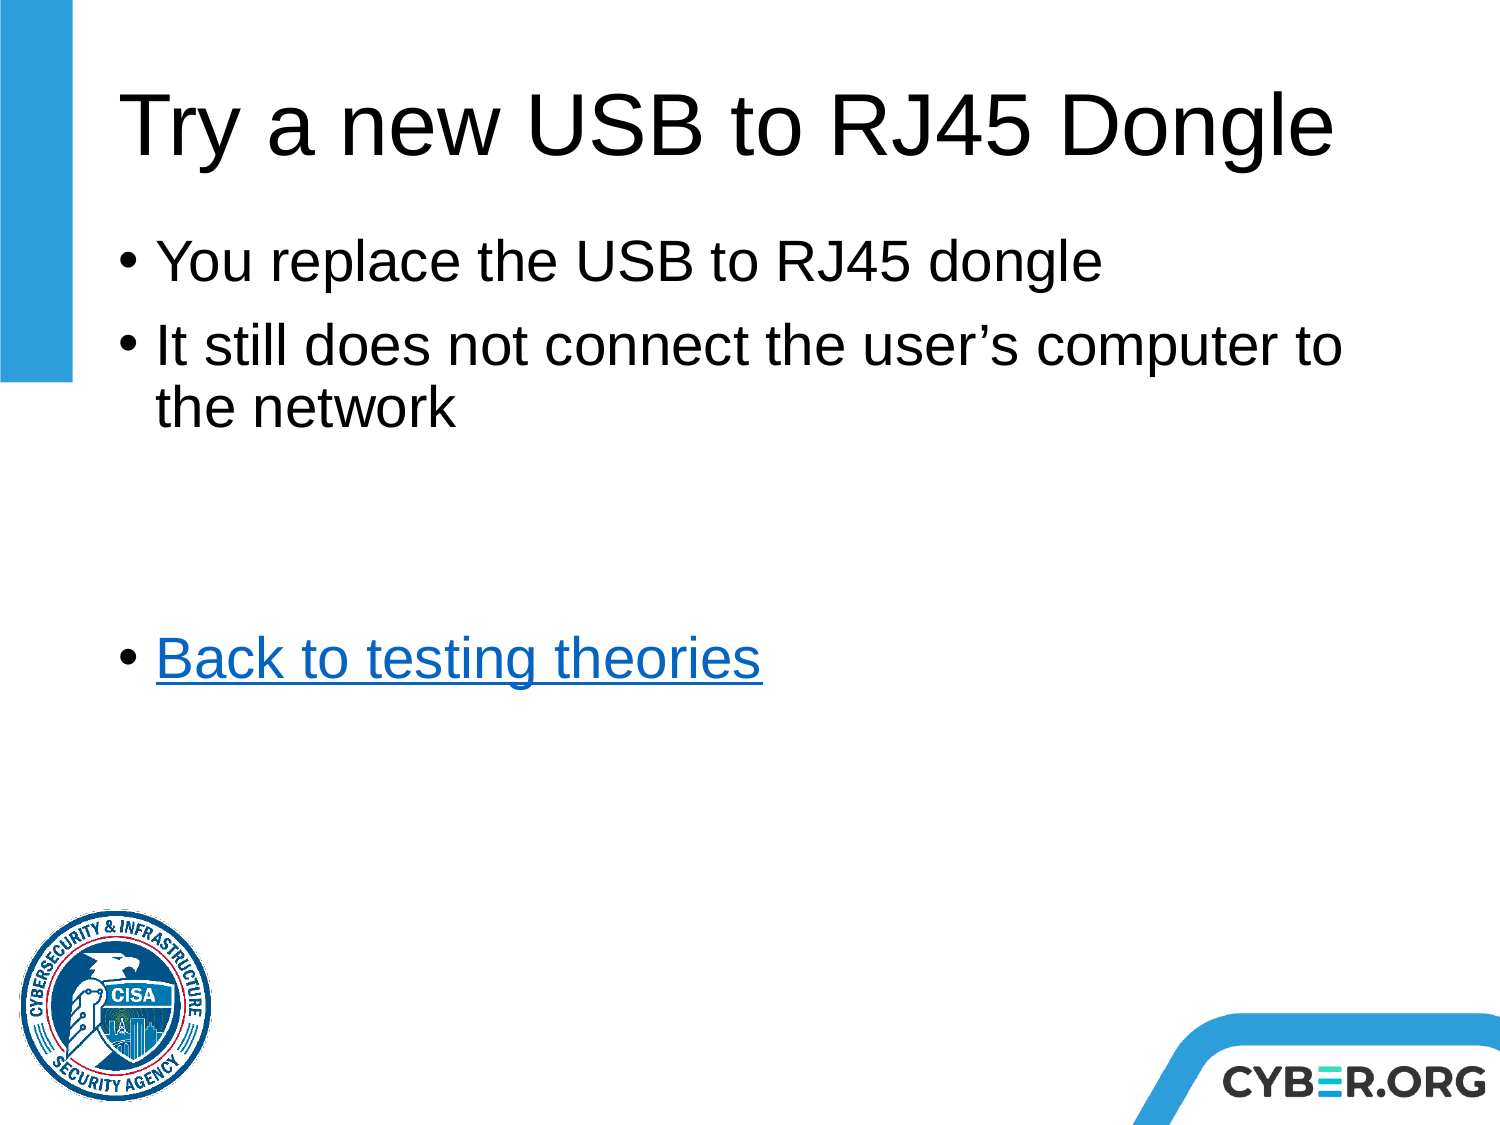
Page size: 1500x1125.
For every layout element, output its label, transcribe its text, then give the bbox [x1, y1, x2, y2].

picture [0, 0, 1500, 1125]
title Try a new USB to RJ45 Dongle [103, 59, 1397, 194]
list You replace the USB to RJ45 dongle It still does not connect the user’s computer to the network Back to testing theories [103, 223, 1397, 1014]
